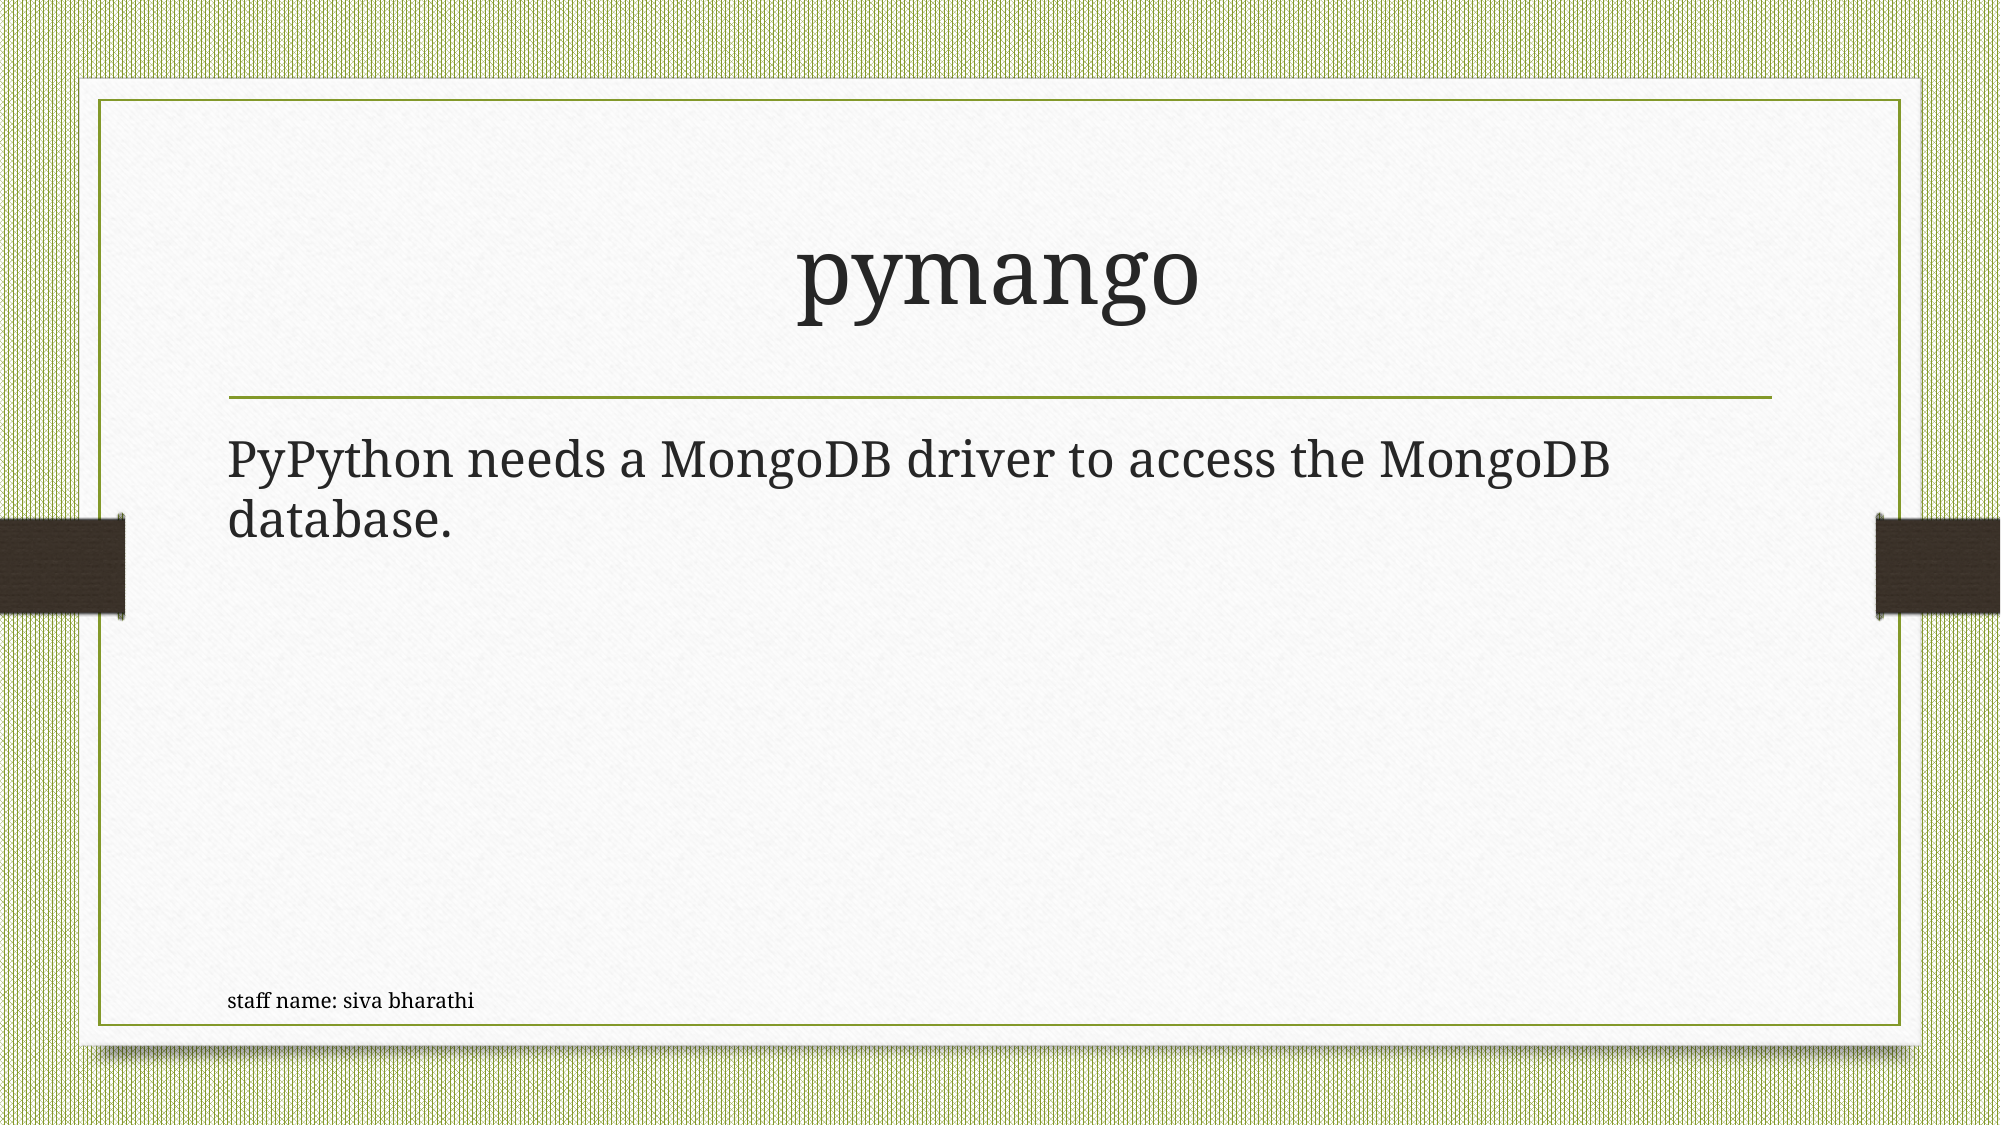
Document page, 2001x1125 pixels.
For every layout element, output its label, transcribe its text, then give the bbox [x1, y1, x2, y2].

footer staff name: siva bharathi [212, 979, 1411, 1025]
title pymango [212, 161, 1788, 375]
picture [0, 0, 2001, 1125]
list PyPython needs a MongoDB driver to access the MongoDB database. [212, 419, 1788, 964]
